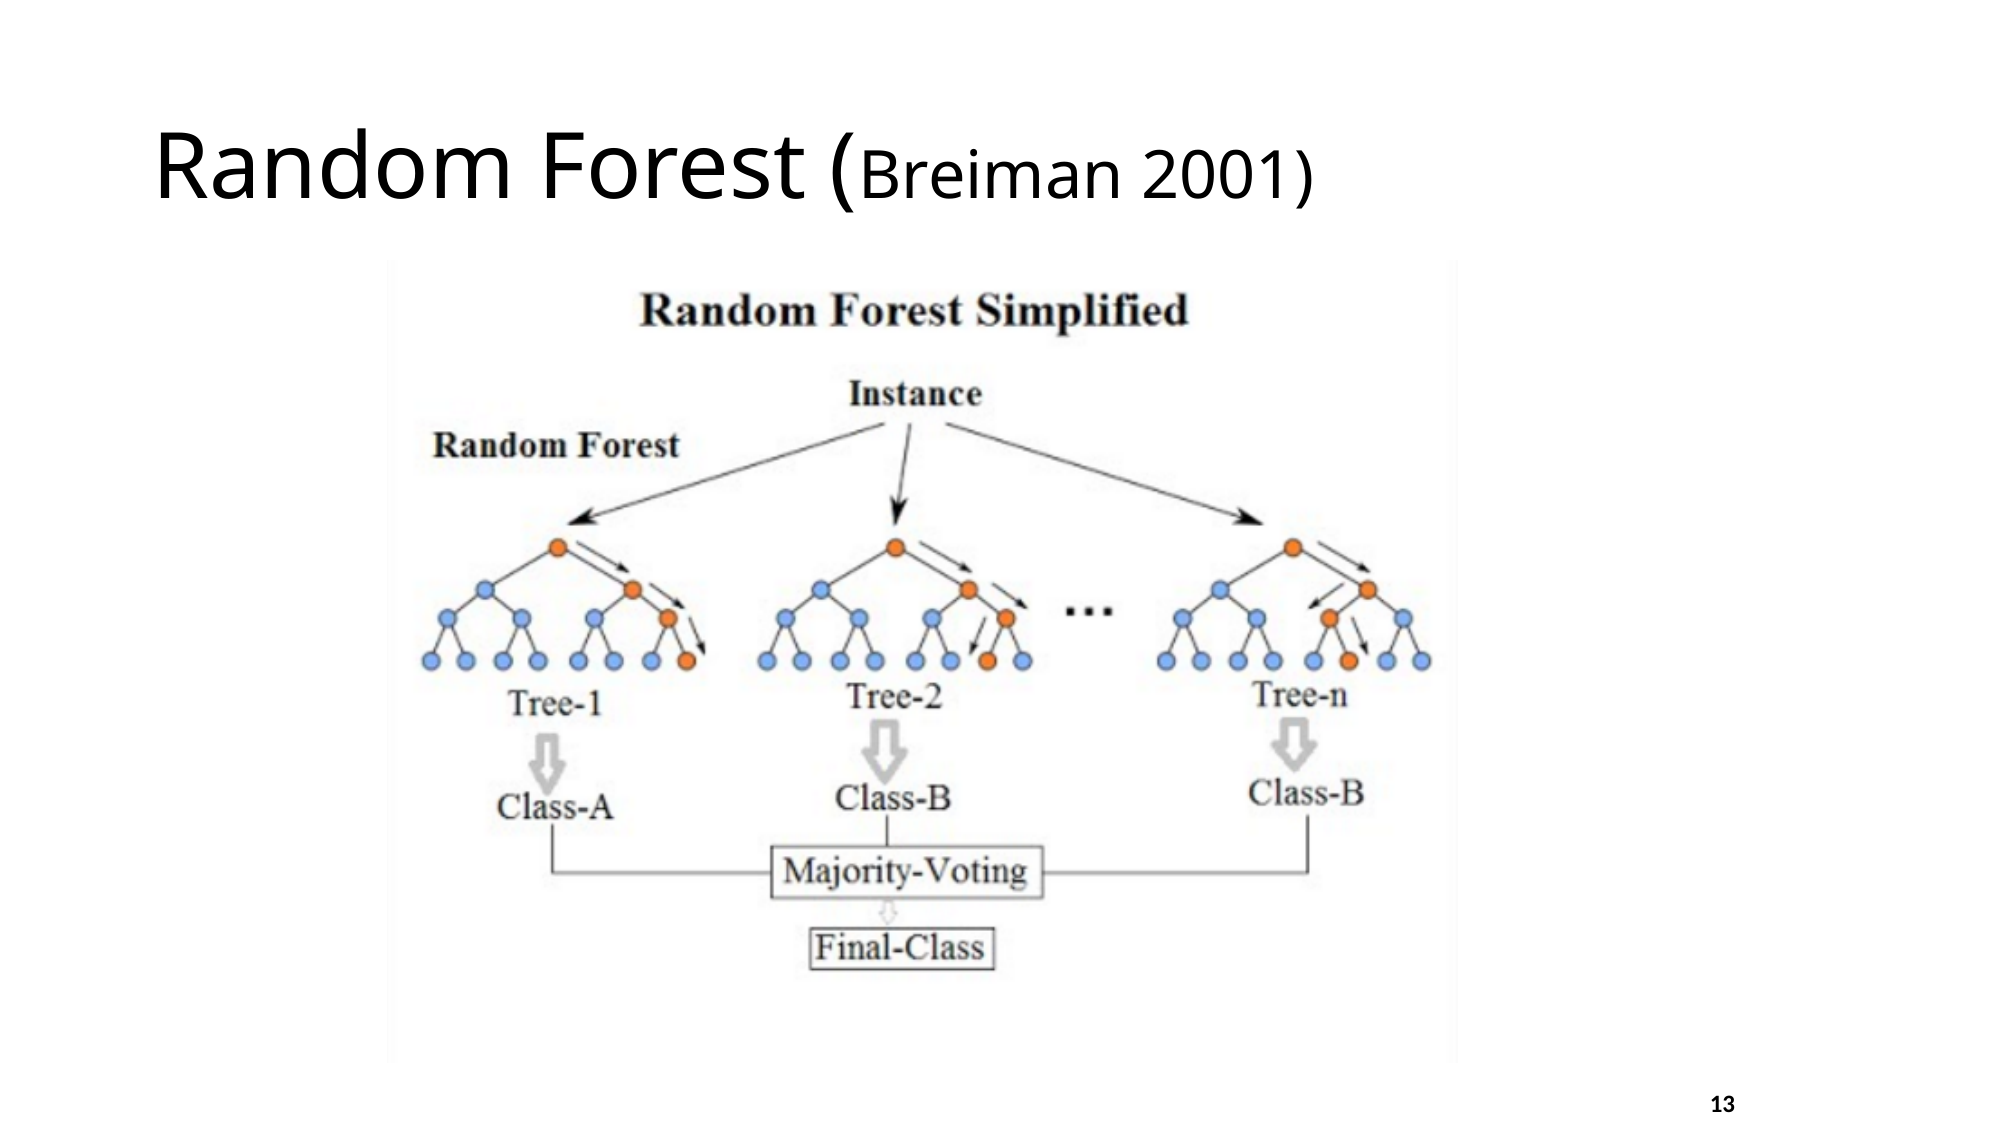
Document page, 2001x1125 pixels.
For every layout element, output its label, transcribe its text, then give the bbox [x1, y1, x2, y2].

title Random Forest (Breiman 2001) [137, 59, 1863, 278]
text_box 13 [1437, 1062, 1750, 1125]
picture [387, 260, 1458, 1063]
